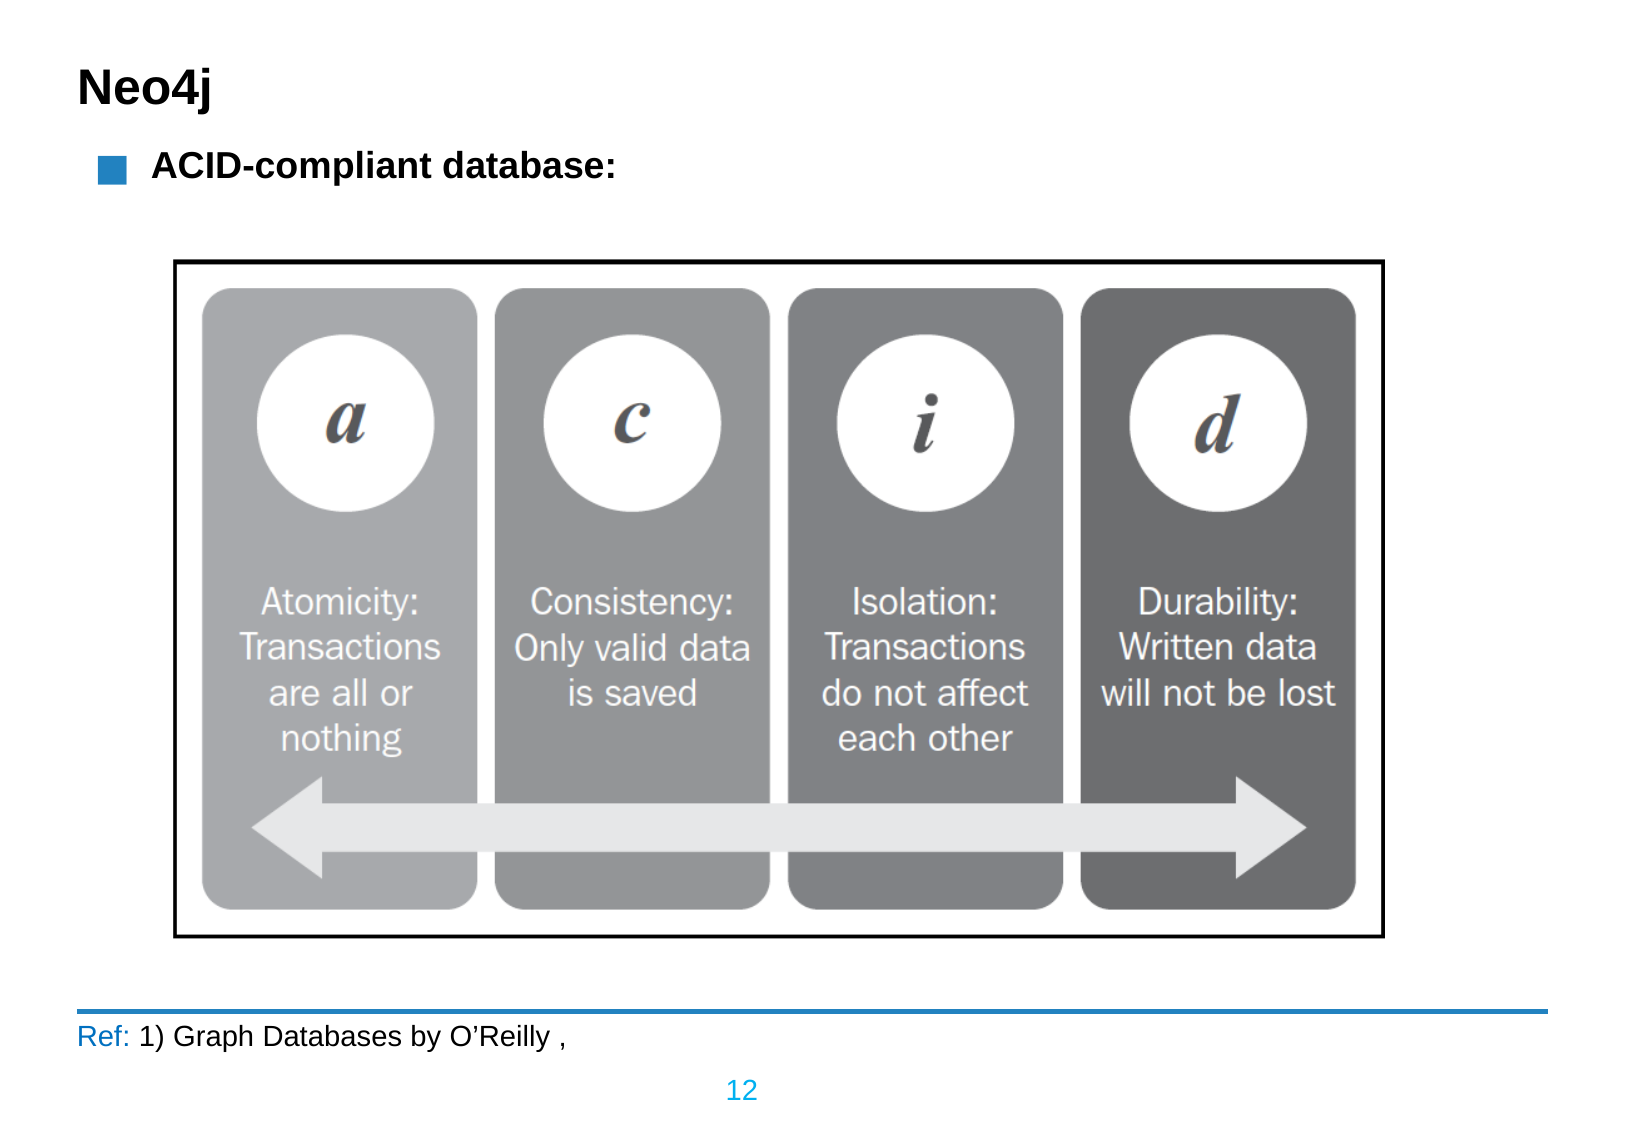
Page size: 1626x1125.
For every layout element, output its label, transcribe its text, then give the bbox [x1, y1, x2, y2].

text_box Ref: 1) Graph Databases by O’Reilly , [62, 1009, 1569, 1060]
title Neo4j [77, 54, 1547, 138]
list ACID-compliant database: [75, 141, 1544, 868]
picture [172, 256, 1385, 942]
text_box 12 [710, 1064, 874, 1115]
